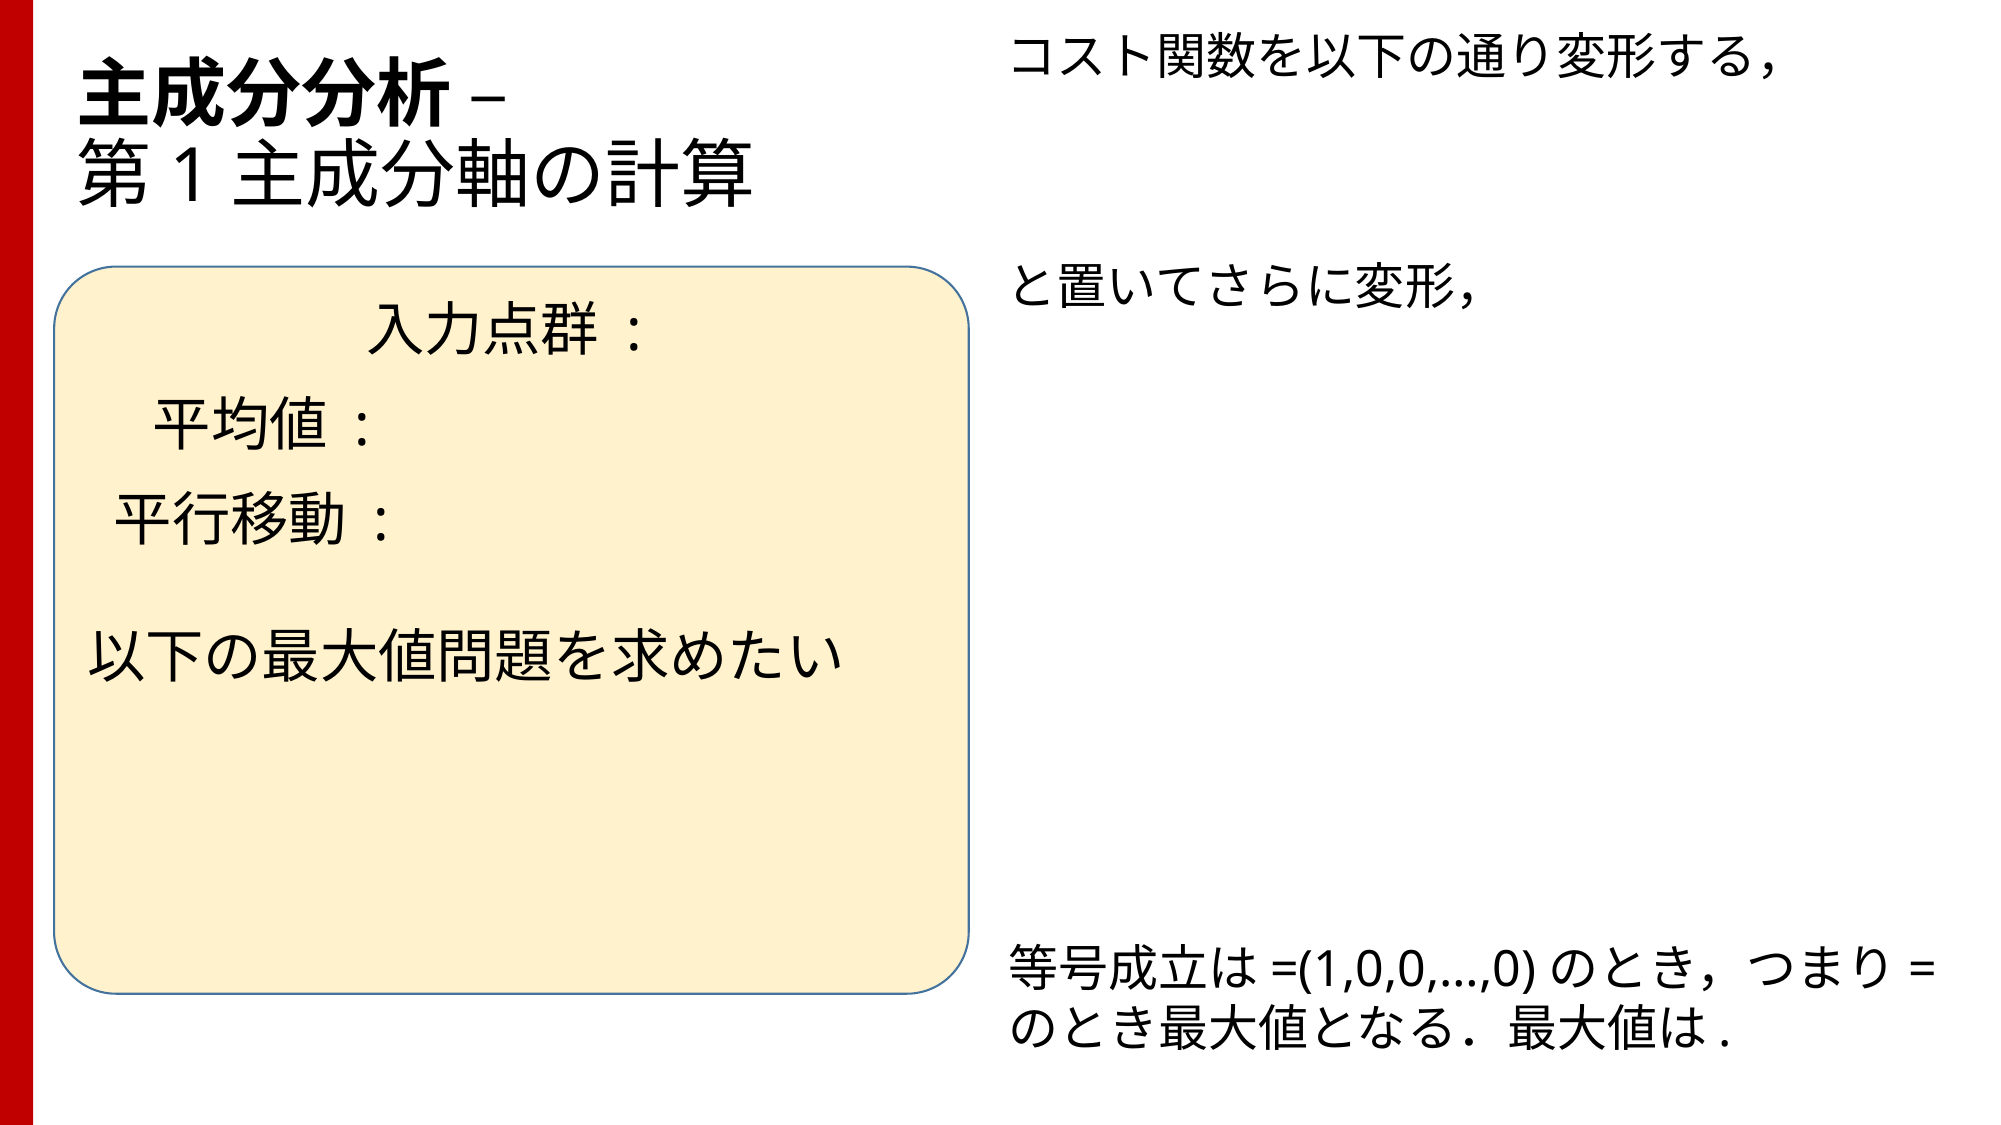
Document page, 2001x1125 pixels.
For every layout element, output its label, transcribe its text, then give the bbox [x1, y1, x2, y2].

text_box [45, 549, 848, 1125]
title 主成分分析 – 第1主成分軸の計算 [61, 42, 963, 191]
text_box [41, 191, 1124, 275]
